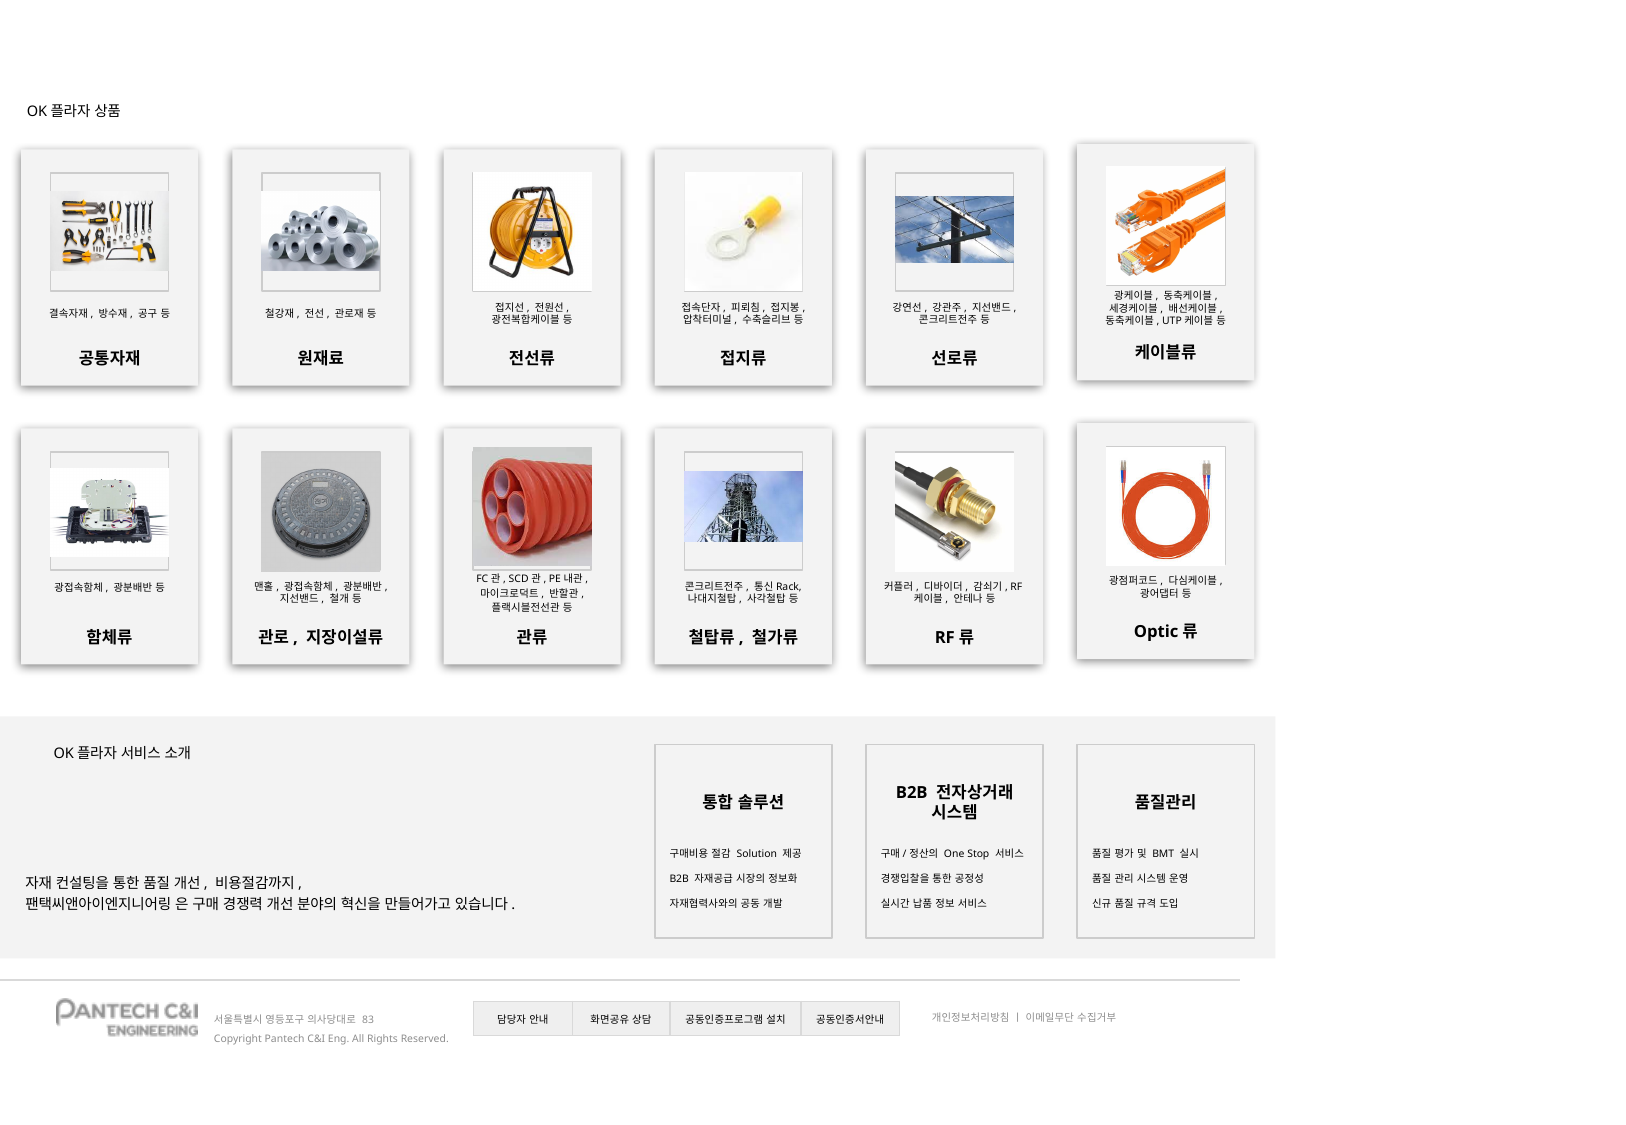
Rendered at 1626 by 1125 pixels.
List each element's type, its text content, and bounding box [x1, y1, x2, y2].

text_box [654, 149, 833, 386]
text_box [0, 716, 1276, 959]
text_box [865, 744, 1044, 939]
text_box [1076, 143, 1255, 381]
text_box 구매비용 절감 Solution 제공 B2B 자재공급 시장의 정보화 자재협력사와의 공동 개발 [669, 860, 818, 897]
text_box 통합 솔루션 [669, 784, 818, 821]
picture [1106, 166, 1226, 285]
picture [895, 453, 1014, 572]
picture [472, 171, 592, 291]
text_box [1077, 744, 1255, 939]
picture [472, 446, 592, 566]
table_header 공동인증프로그램 설치 [671, 1002, 800, 1035]
picture [684, 171, 803, 291]
text_box B2B 전자상거래 시스템 [880, 784, 1029, 821]
text_box 자재 컨설팅을 통한 품질 개선, 비용절감까지, 팬택씨앤아이엔지니어링 은 구매 경쟁력 개선 분야의 혁신을 만들어가고 있습니다. [10, 856, 621, 928]
text_box [10, 70, 1286, 720]
picture [56, 987, 198, 1048]
picture [261, 453, 381, 572]
picture [50, 467, 169, 558]
table_header 담당자 안내 [474, 1002, 572, 1035]
picture [261, 191, 381, 272]
text_box 품질 평가 및 BMT 실시 품질 관리 시스템 운영 신규 품질 규격 도입 [1092, 860, 1240, 897]
table_header 공동인증서안내 [802, 1002, 899, 1035]
text_box OK플라자 서비스 소개 [10, 728, 234, 773]
picture [1106, 446, 1226, 566]
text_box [443, 149, 621, 386]
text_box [865, 428, 1044, 665]
text_box 구매/정산의 One Stop 서비스 경쟁입찰을 통한 공정성 실시간 납품 정보 서비스 [880, 860, 1029, 897]
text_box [865, 149, 1044, 386]
text_box 서울특별시 영등포구 의사당대로 83 Copyright Pantech C&I Eng. All Rights Reserved. [211, 1003, 488, 1085]
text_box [20, 428, 199, 665]
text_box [443, 428, 621, 665]
text_box OK플라자 상품 [0, 66, 148, 156]
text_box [1076, 422, 1255, 660]
picture [895, 195, 1014, 263]
text_box 개인정보처리방침 ㅣ 이메일무단 수집거부 [903, 995, 1138, 1034]
text_box [654, 744, 832, 939]
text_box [654, 428, 833, 665]
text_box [232, 428, 410, 665]
table_header 화면공유 상담 [573, 1002, 669, 1035]
picture [50, 191, 169, 271]
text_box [20, 149, 199, 386]
text_box 품질관리 [1092, 784, 1240, 821]
picture [684, 470, 803, 542]
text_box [232, 149, 410, 386]
